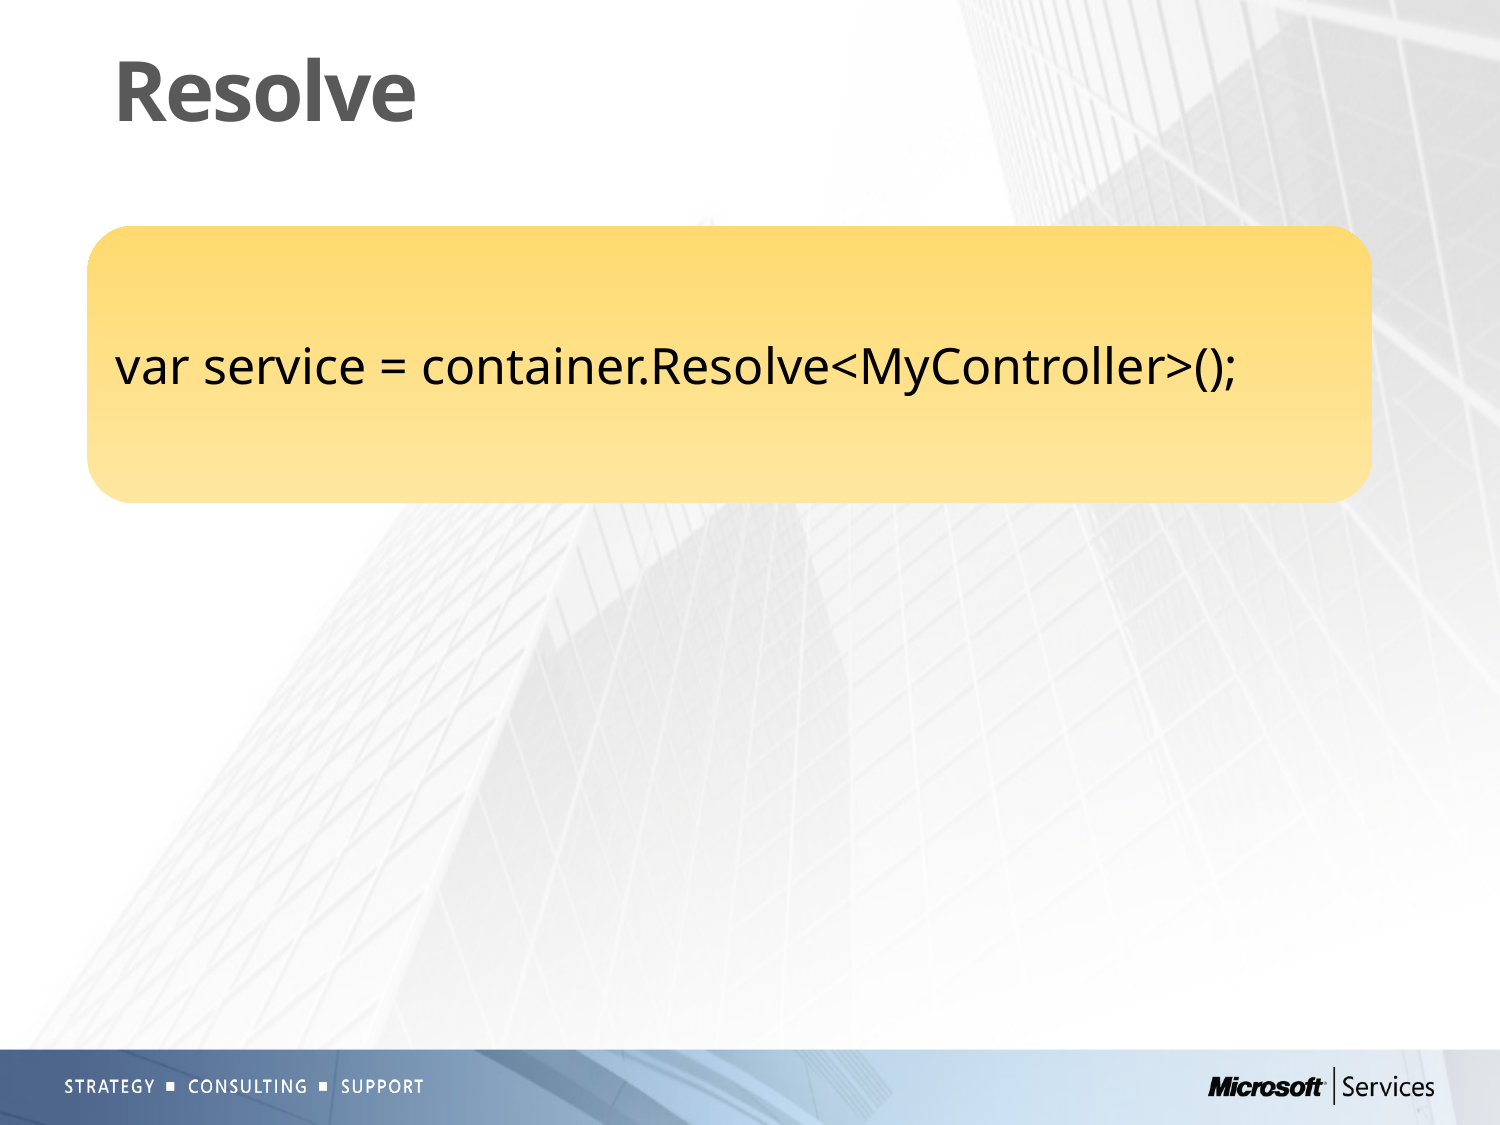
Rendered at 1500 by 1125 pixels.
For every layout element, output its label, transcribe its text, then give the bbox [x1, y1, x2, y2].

text_box var service = container.Resolve<MyController>(); [85, 223, 1375, 506]
title Resolve [112, 50, 1388, 150]
picture [0, 0, 1500, 1125]
